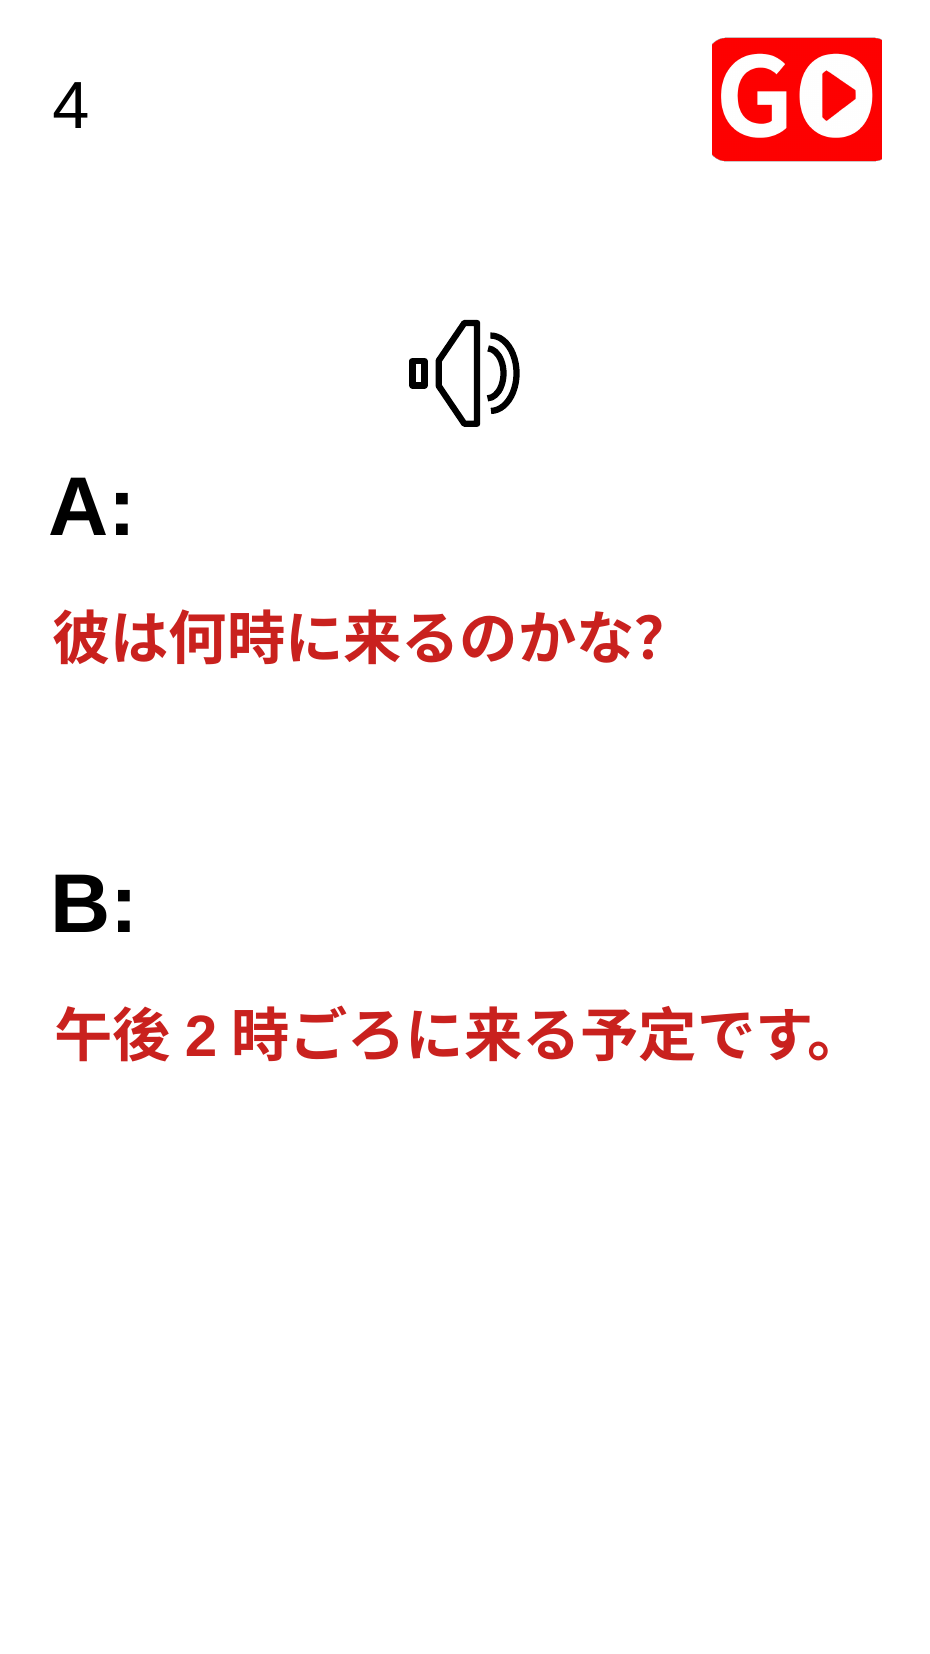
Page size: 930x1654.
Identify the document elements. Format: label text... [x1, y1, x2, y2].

text_box 午後2時ごろに来る予定です。 [39, 959, 900, 1107]
text_box 彼は何時に来るのかな？ [37, 562, 898, 710]
text_box B: [35, 825, 190, 974]
text_box A: [33, 428, 188, 577]
text_box 4 [37, 54, 450, 145]
picture [712, 37, 882, 162]
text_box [359, 271, 570, 476]
